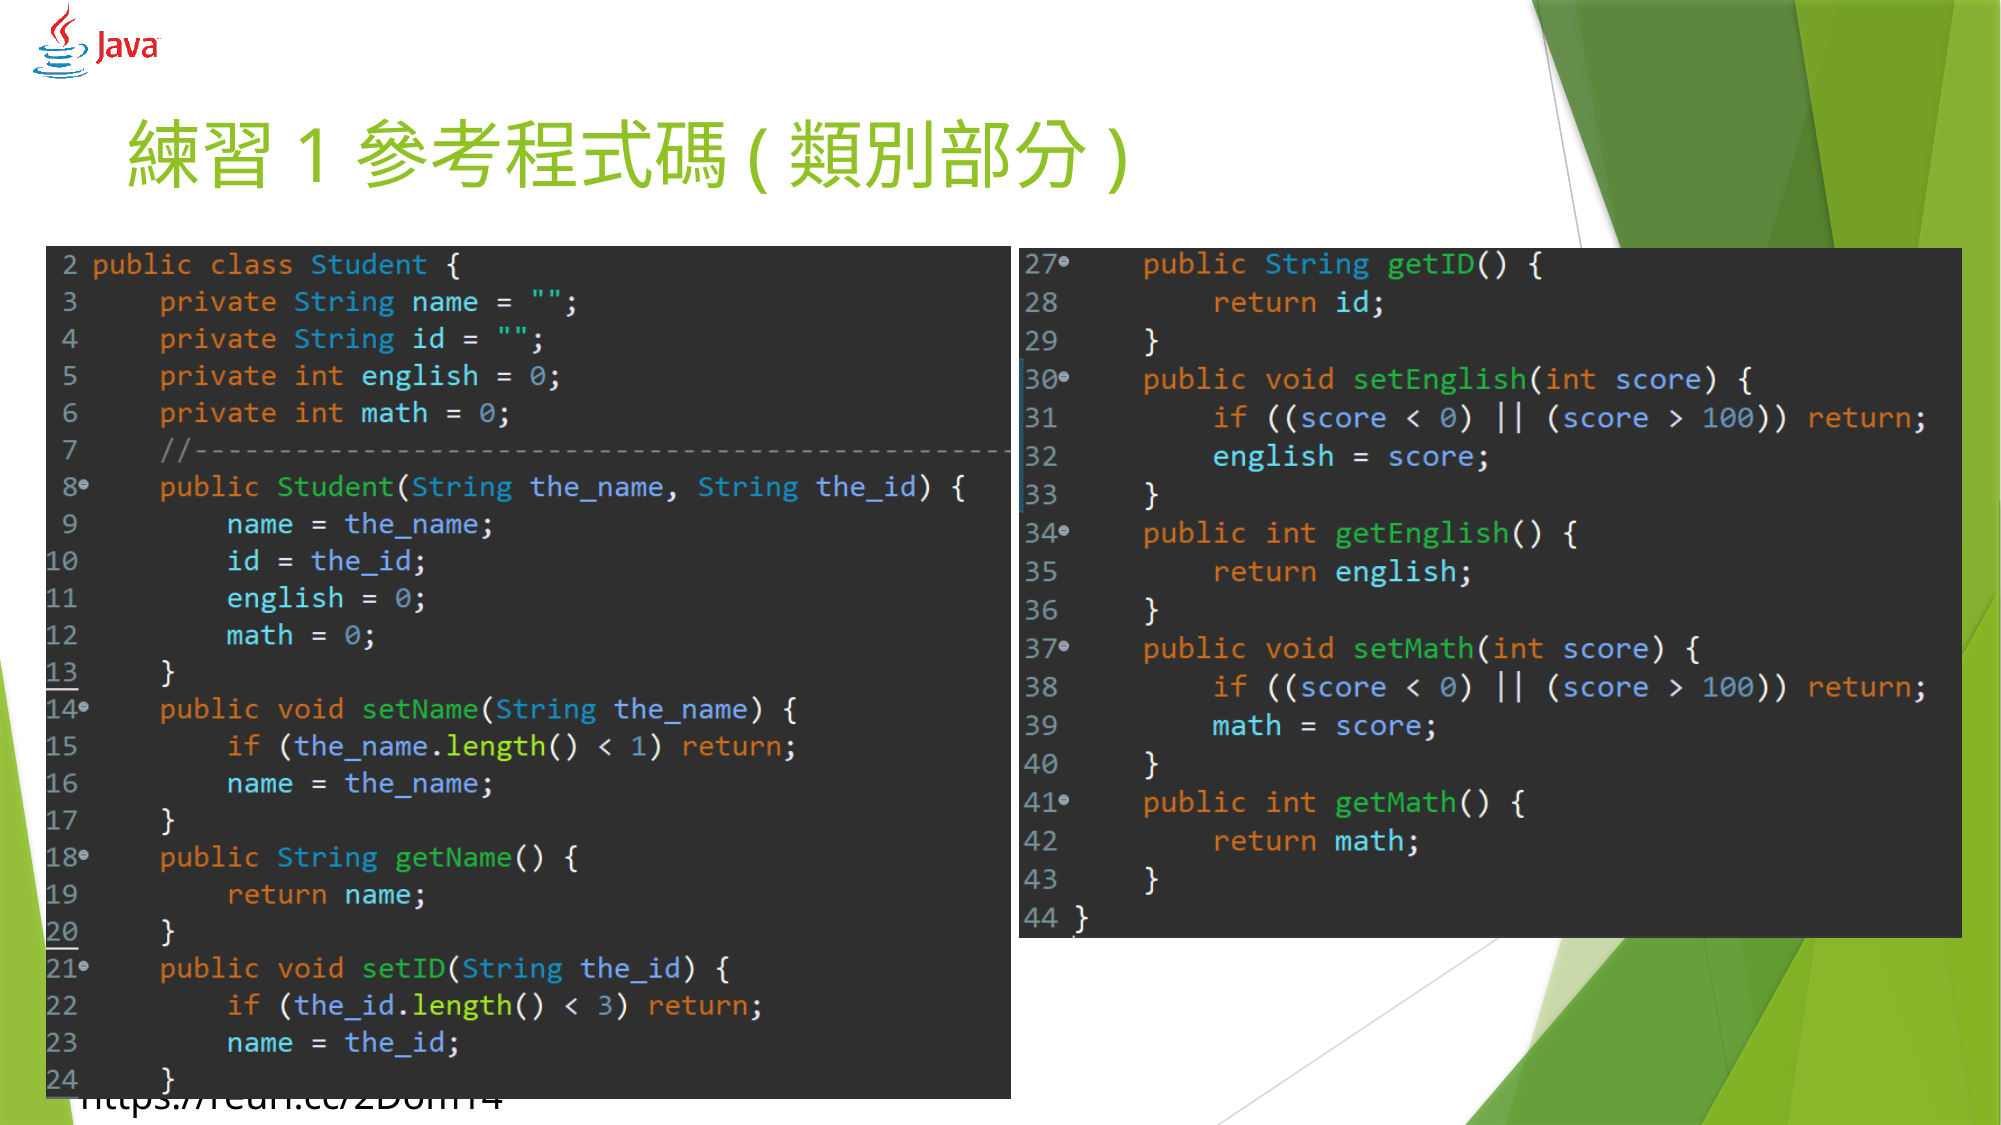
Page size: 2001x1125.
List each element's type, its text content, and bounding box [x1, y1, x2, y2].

picture [1019, 247, 1962, 938]
picture [27, 1, 165, 79]
title 練習1參考程式碼(類別部分) [111, 99, 1522, 249]
picture [46, 246, 1011, 1099]
